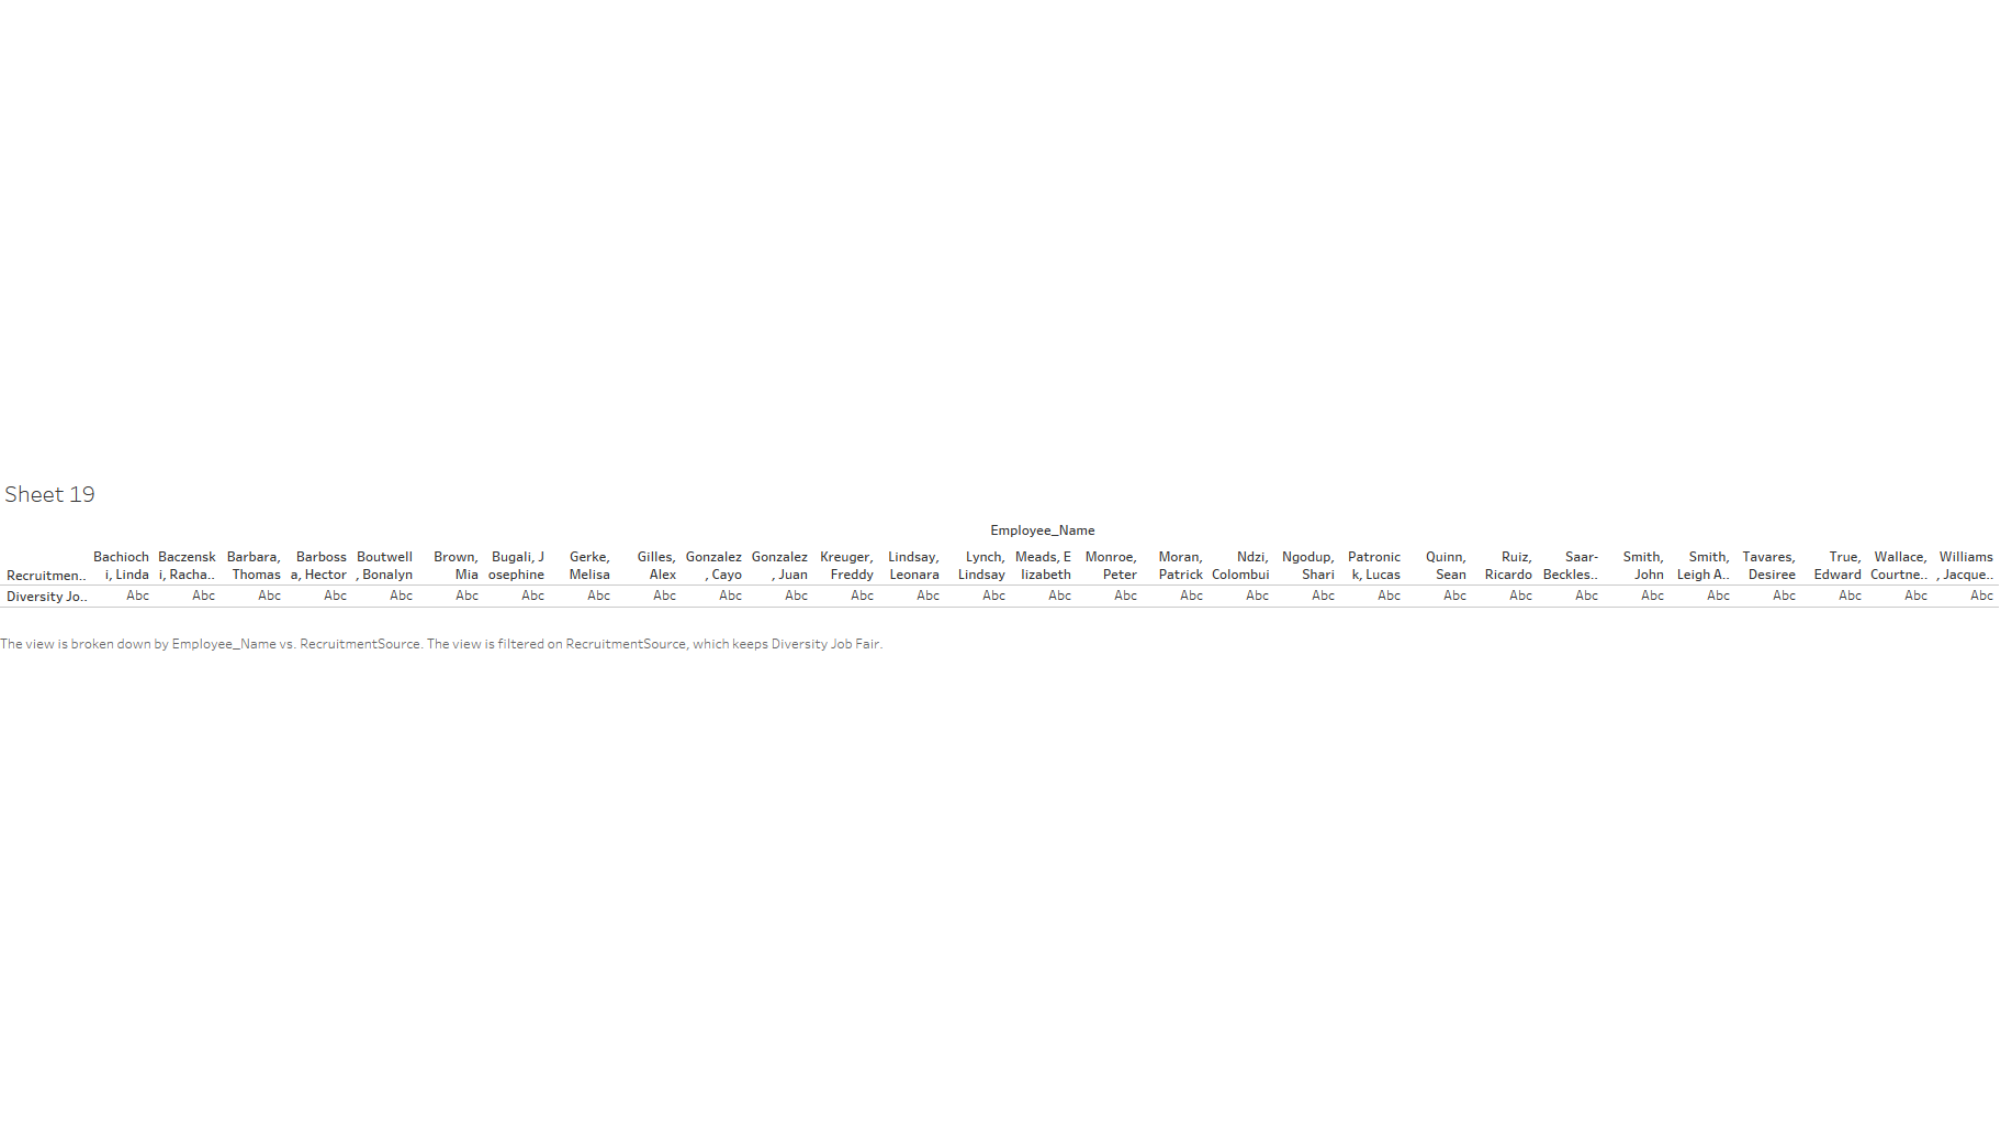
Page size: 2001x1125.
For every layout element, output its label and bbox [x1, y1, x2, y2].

picture [0, 471, 2000, 654]
